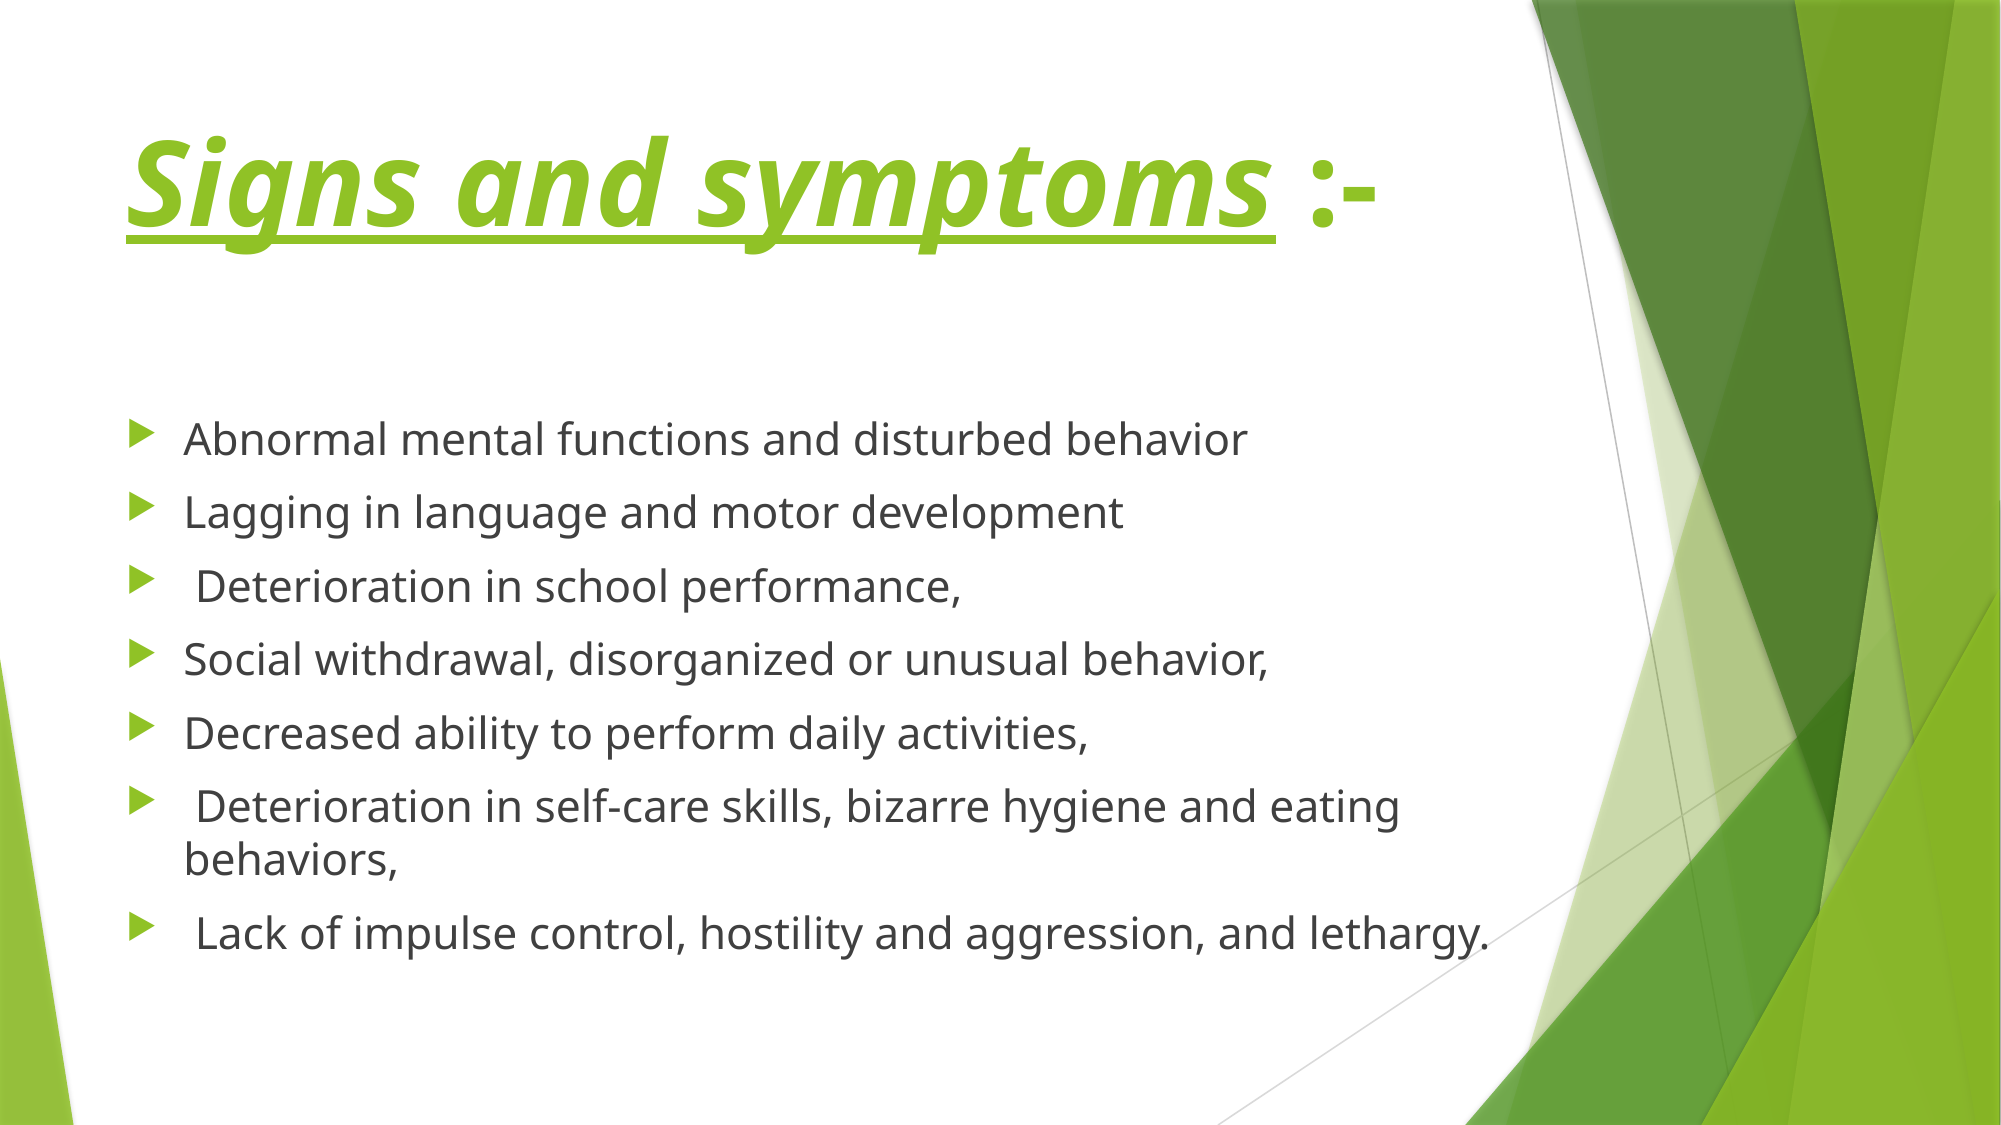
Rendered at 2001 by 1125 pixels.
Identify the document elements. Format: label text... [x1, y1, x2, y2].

list Abnormal mental functions and disturbed behavior Lagging in language and motor development Deterioration in school performance, Social withdrawal, disorganized or unusual behavior, Decreased ability to perform daily activities, Deterioration in self-care skills, bizarre hygiene and eating behaviors, Lack of impulse control, hostility and aggression, and lethargy. [111, 256, 1522, 992]
title Signs and symptoms :- [111, 99, 1522, 256]
